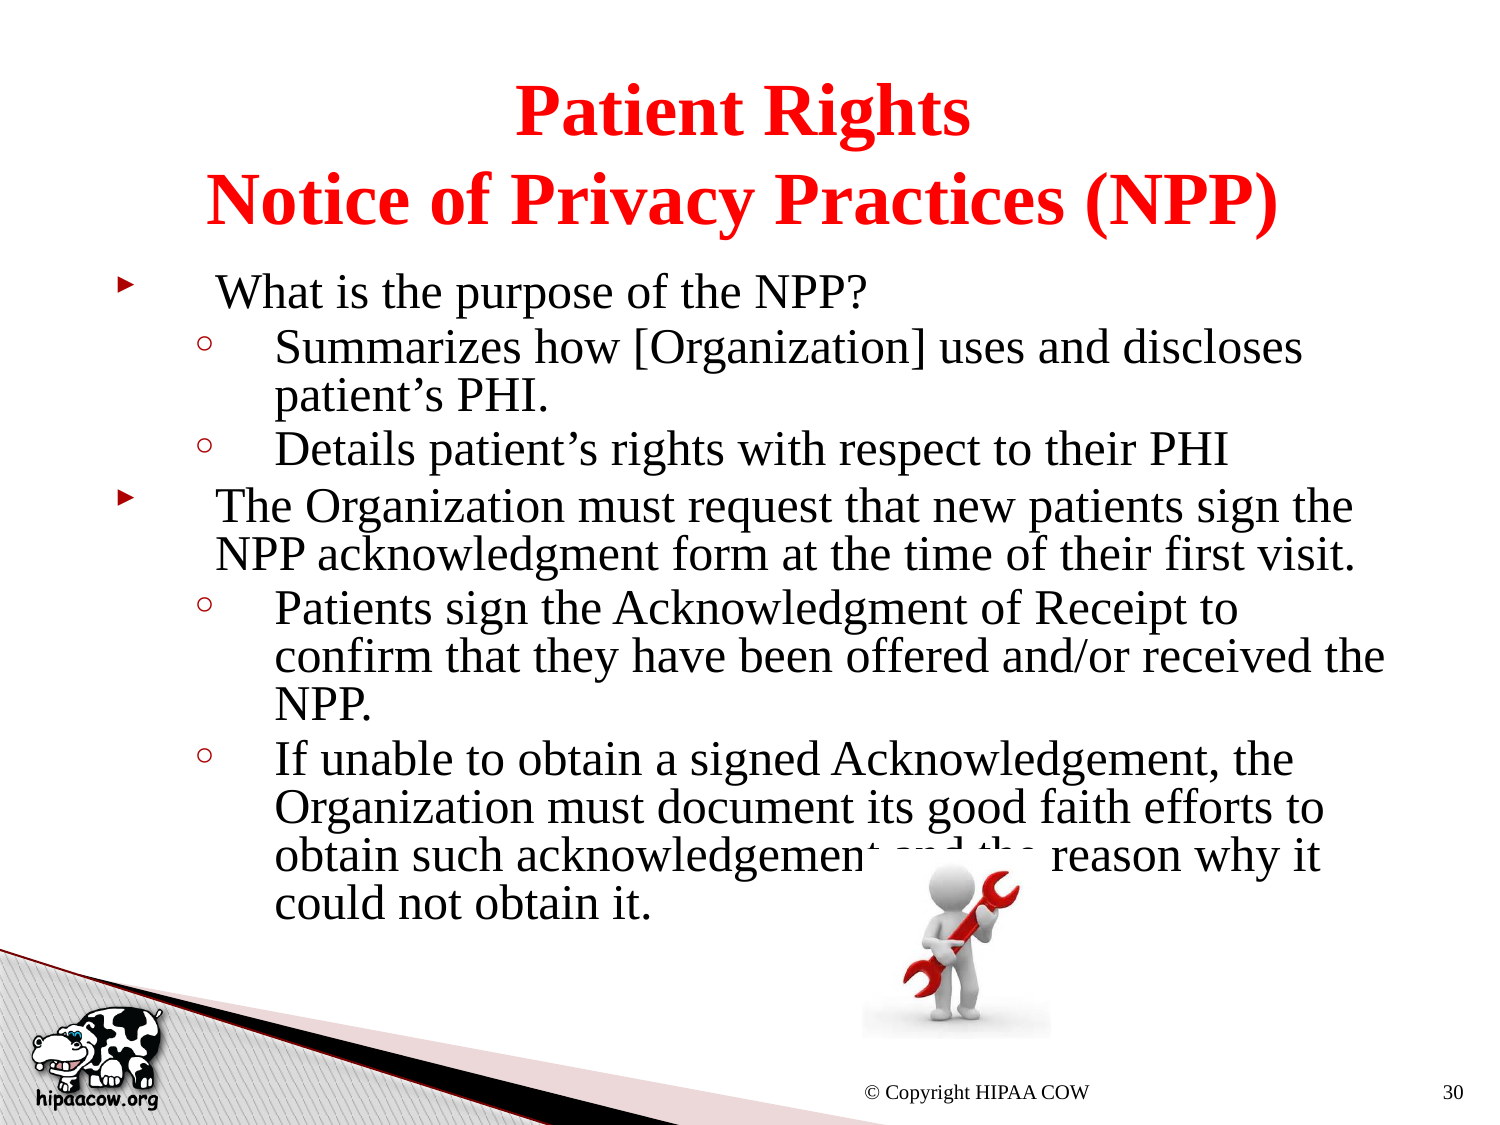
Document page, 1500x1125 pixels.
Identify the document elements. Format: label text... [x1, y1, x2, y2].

list What is the purpose of the NPP? Summarizes how [Organization] uses and discloses patient’s PHI. Details patient’s rights with respect to their PHI The Organization must request that new patients sign the NPP acknowledgment form at the time of their first visit. Patients sign the Acknowledgment of Receipt to confirm that they have been offered and/or received the NPP. If unable to obtain a signed Acknowledgement, the Organization must document its good faith efforts to obtain such acknowledgement and the reason why it could not obtain it. [99, 262, 1426, 938]
picture [24, 999, 175, 1111]
picture [862, 849, 1051, 1039]
title Patient Rights Notice of Privacy Practices (NPP) [99, 50, 1388, 250]
slide_number 30 [1418, 1051, 1479, 1112]
footer © Copyright HIPAA COW [718, 1051, 1105, 1112]
